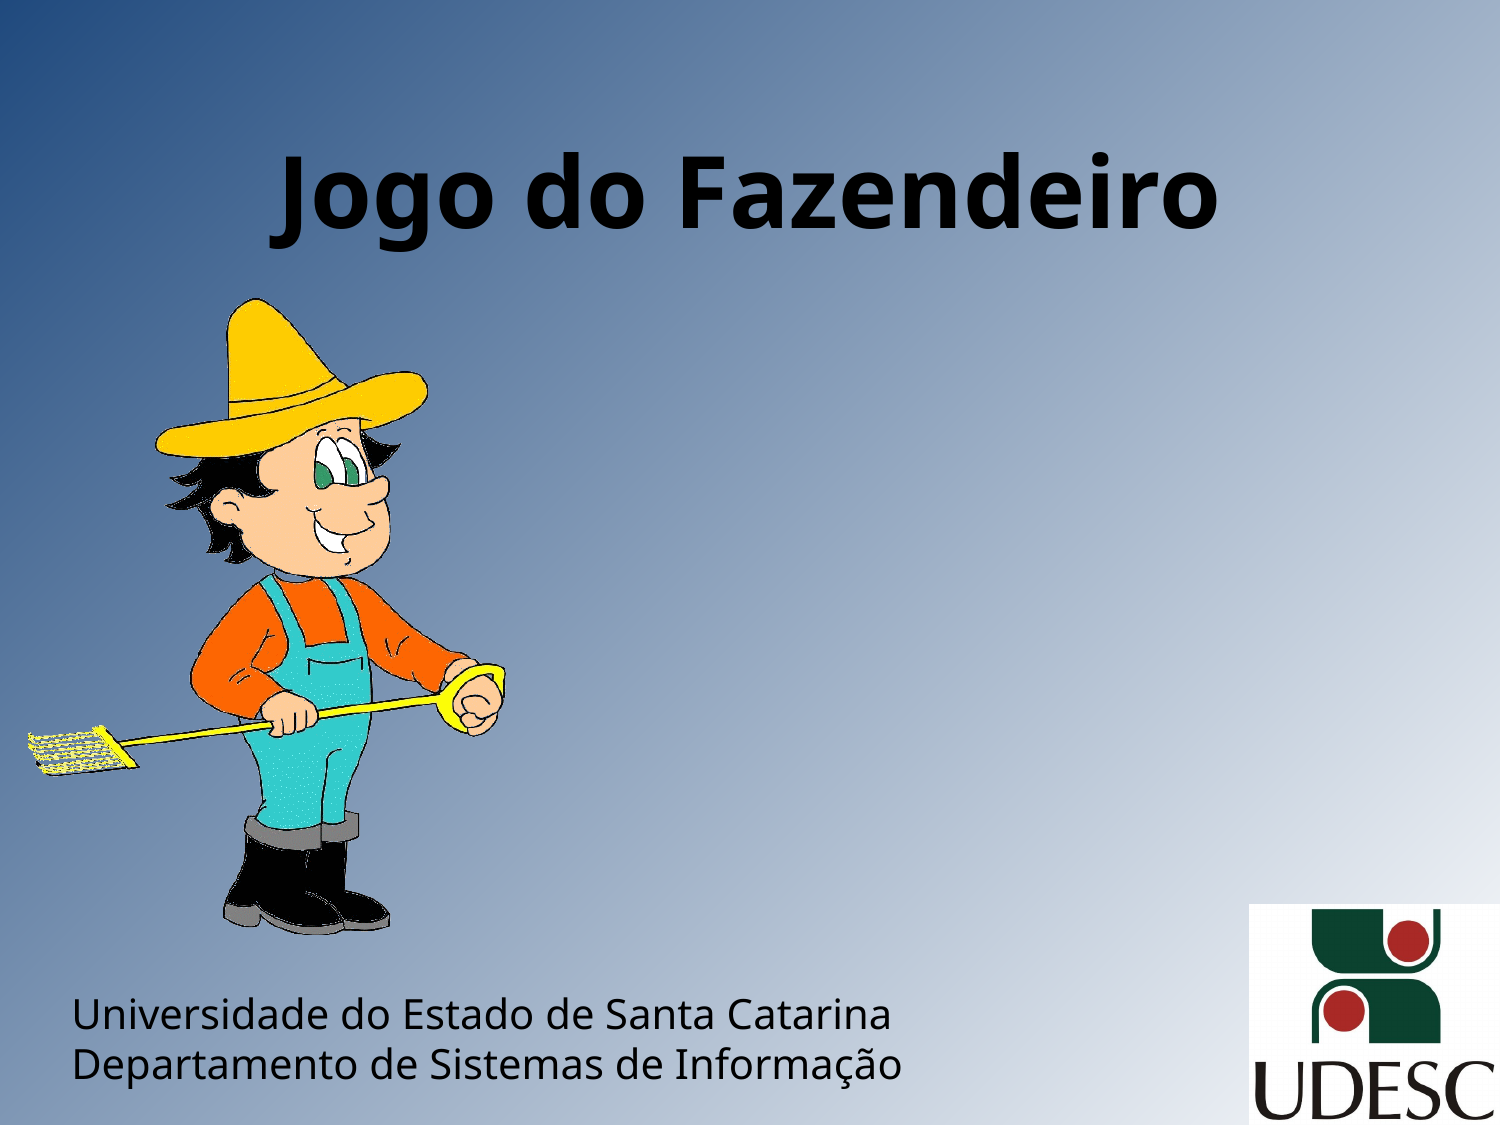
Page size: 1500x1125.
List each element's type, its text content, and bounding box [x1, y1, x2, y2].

text_box Universidade do Estado de Santa Catarina Departamento de Sistemas de Informação [56, 980, 1243, 1096]
picture [27, 298, 506, 935]
text_box Jogo do Fazendeiro [0, 121, 1500, 256]
picture [1248, 904, 1500, 1125]
